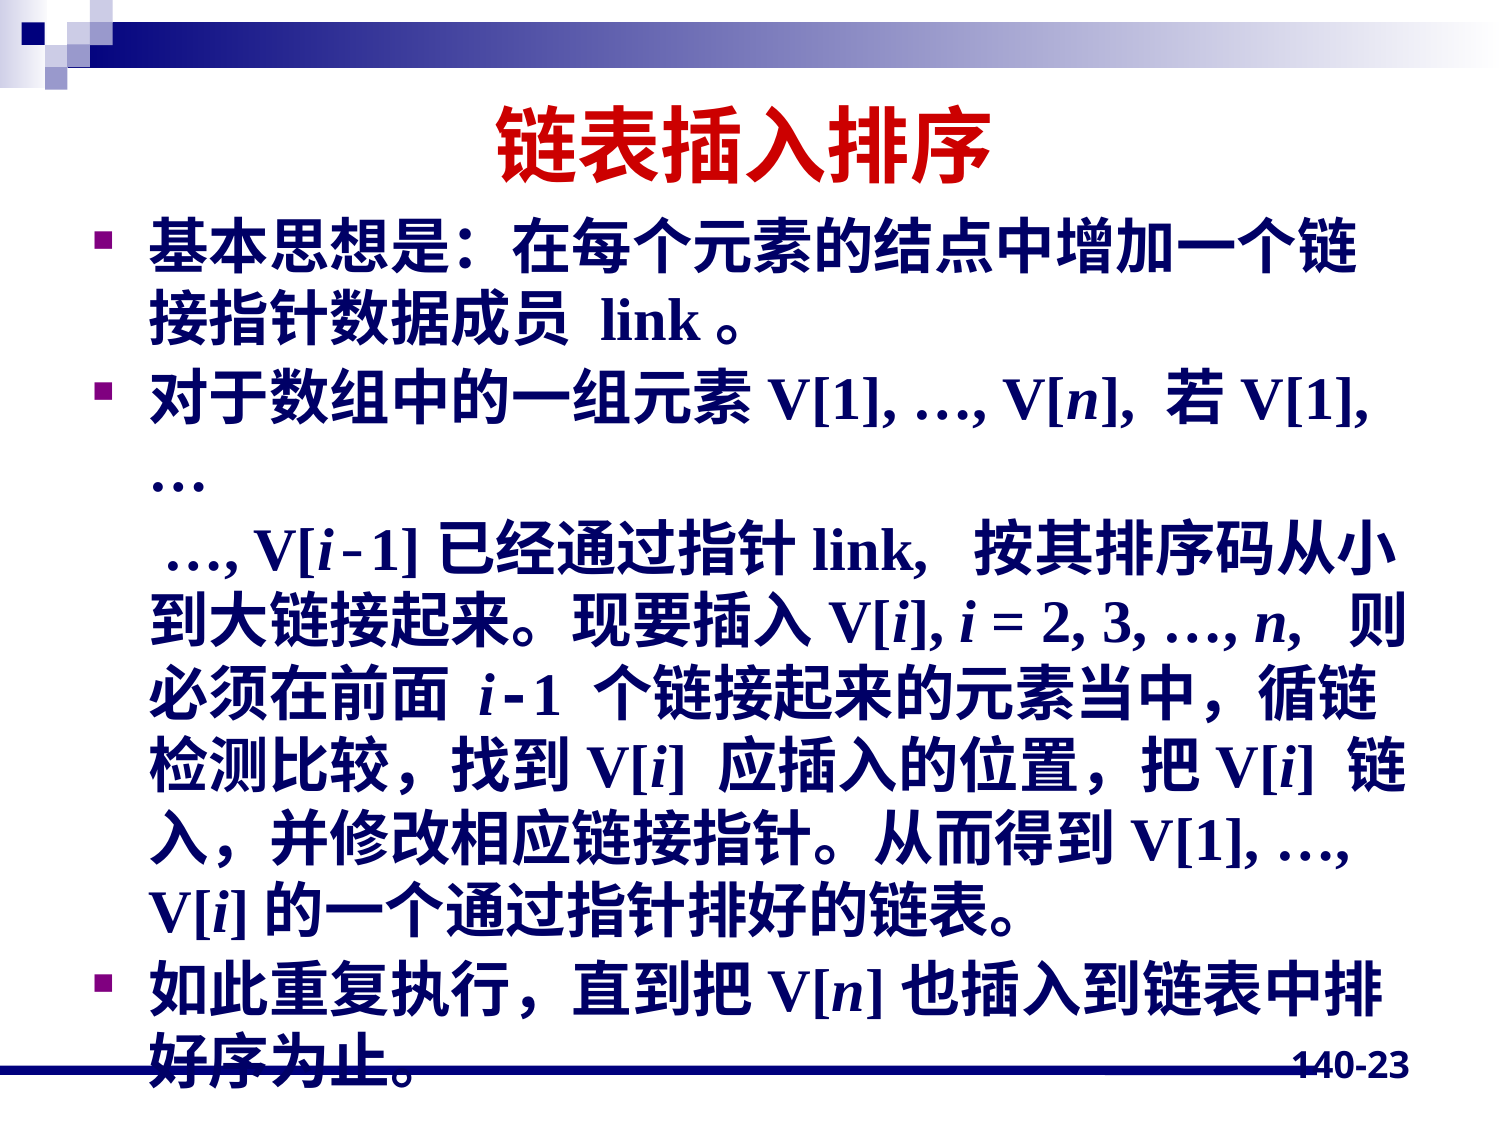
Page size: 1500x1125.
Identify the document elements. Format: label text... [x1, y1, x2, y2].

list 基本思想是：在每个元素的结点中增加一个链接指针数据成员 link。 对于数组中的一组元素V[1], …, V[n], 若V[1], … …, V[i-1]已经通过指针link, 按其排序码从小到大链接起来。现要插入V[i], i = 2, 3, …, n, 则必须在前面 i-1 个链接起来的元素当中，循链检测比较，找到V[i] 应插入的位置，把V[i] 链入，并修改相应链接指针。从而得到V[1], …, V[i]的一个通过指针排好的链表。 如此重复执行，直到把V[n]也插入到链表中排好序为止。 [77, 200, 1430, 1047]
slide_number 140-23 [1074, 1047, 1425, 1100]
title 链表插入排序 [425, 72, 1063, 200]
